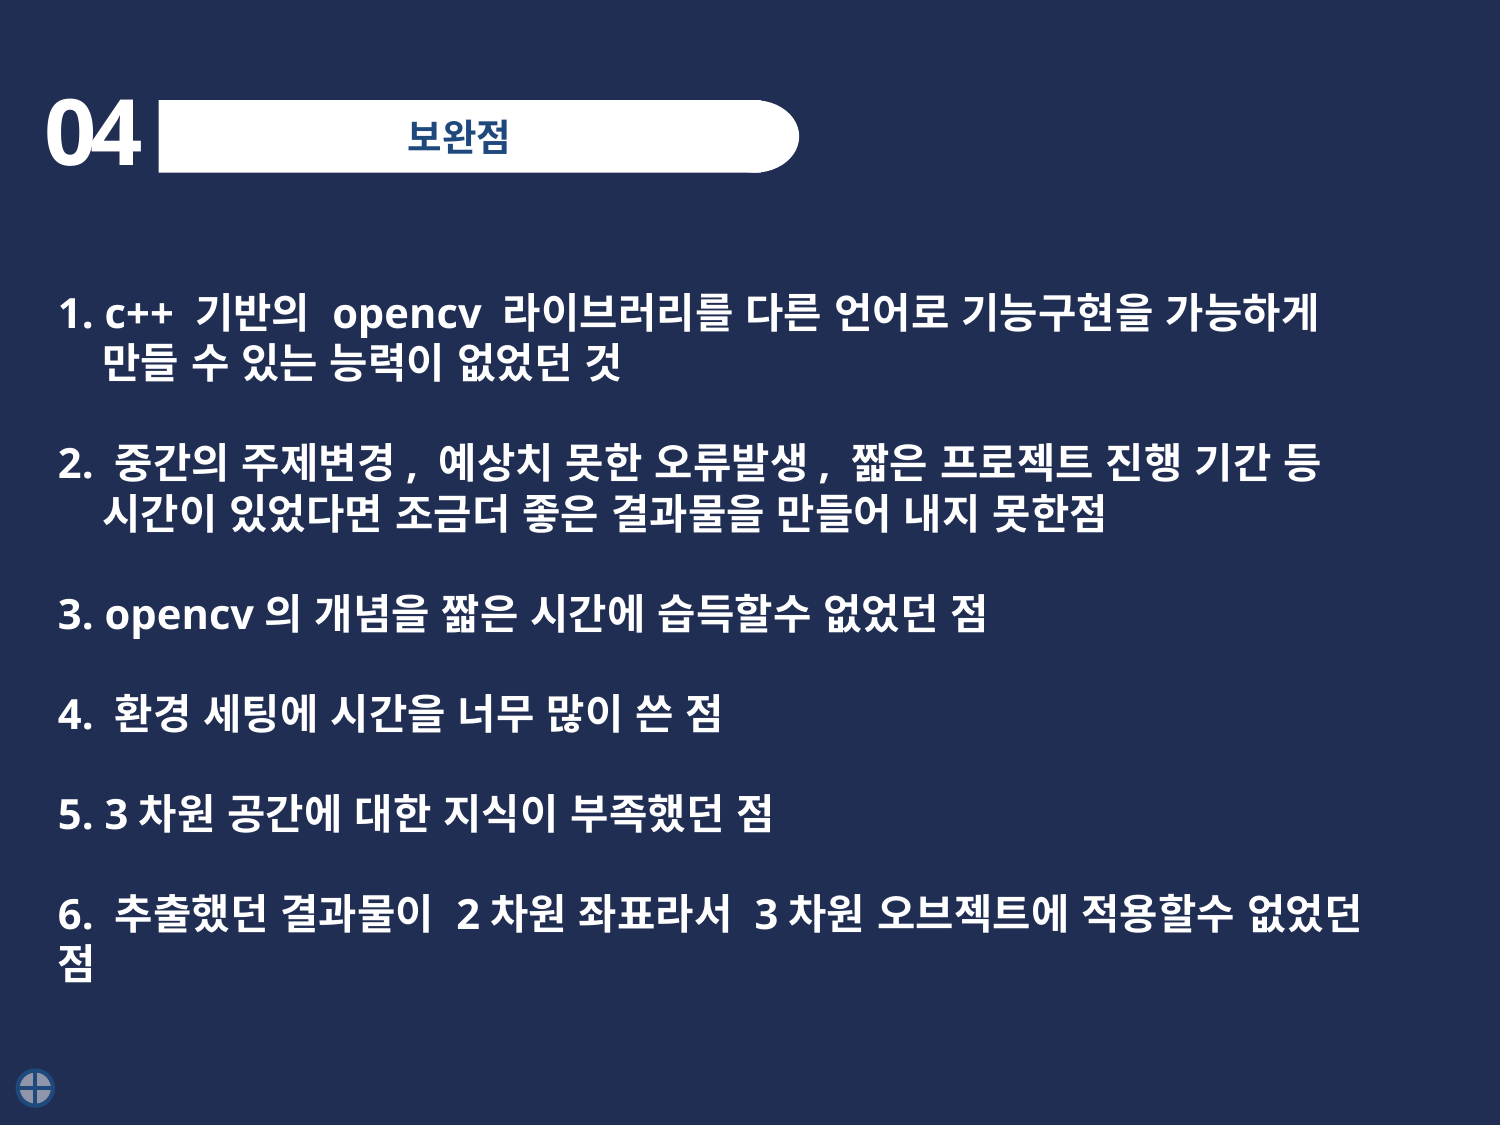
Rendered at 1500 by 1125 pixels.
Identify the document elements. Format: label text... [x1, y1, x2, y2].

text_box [158, 99, 800, 173]
text_box 1. c++ 기반의 opencv 라이브러리를 다른 언어로 기능구현을 가능하게 만들 수 있는 능력이 없었던 것 2. 중간의 주제변경, 예상치 못한 오류발생, 짧은 프로젝트 진행 기간 등 시간이 있었다면 조금더 좋은 결과물을 만들어 내지 못한점 3. opencv의 개념을 짧은 시간에 습득할수 없었던 점 4. 환경 세팅에 시간을 너무 많이 쓴 점 5. 3차원 공간에 대한 지식이 부족했던 점 6. 추출했던 결과물이 2차원 좌표라서 3차원 오브젝트에 적용할수 없었던 점 [43, 279, 1390, 995]
text_box 04 [29, 66, 195, 191]
text_box [15, 1068, 56, 1108]
